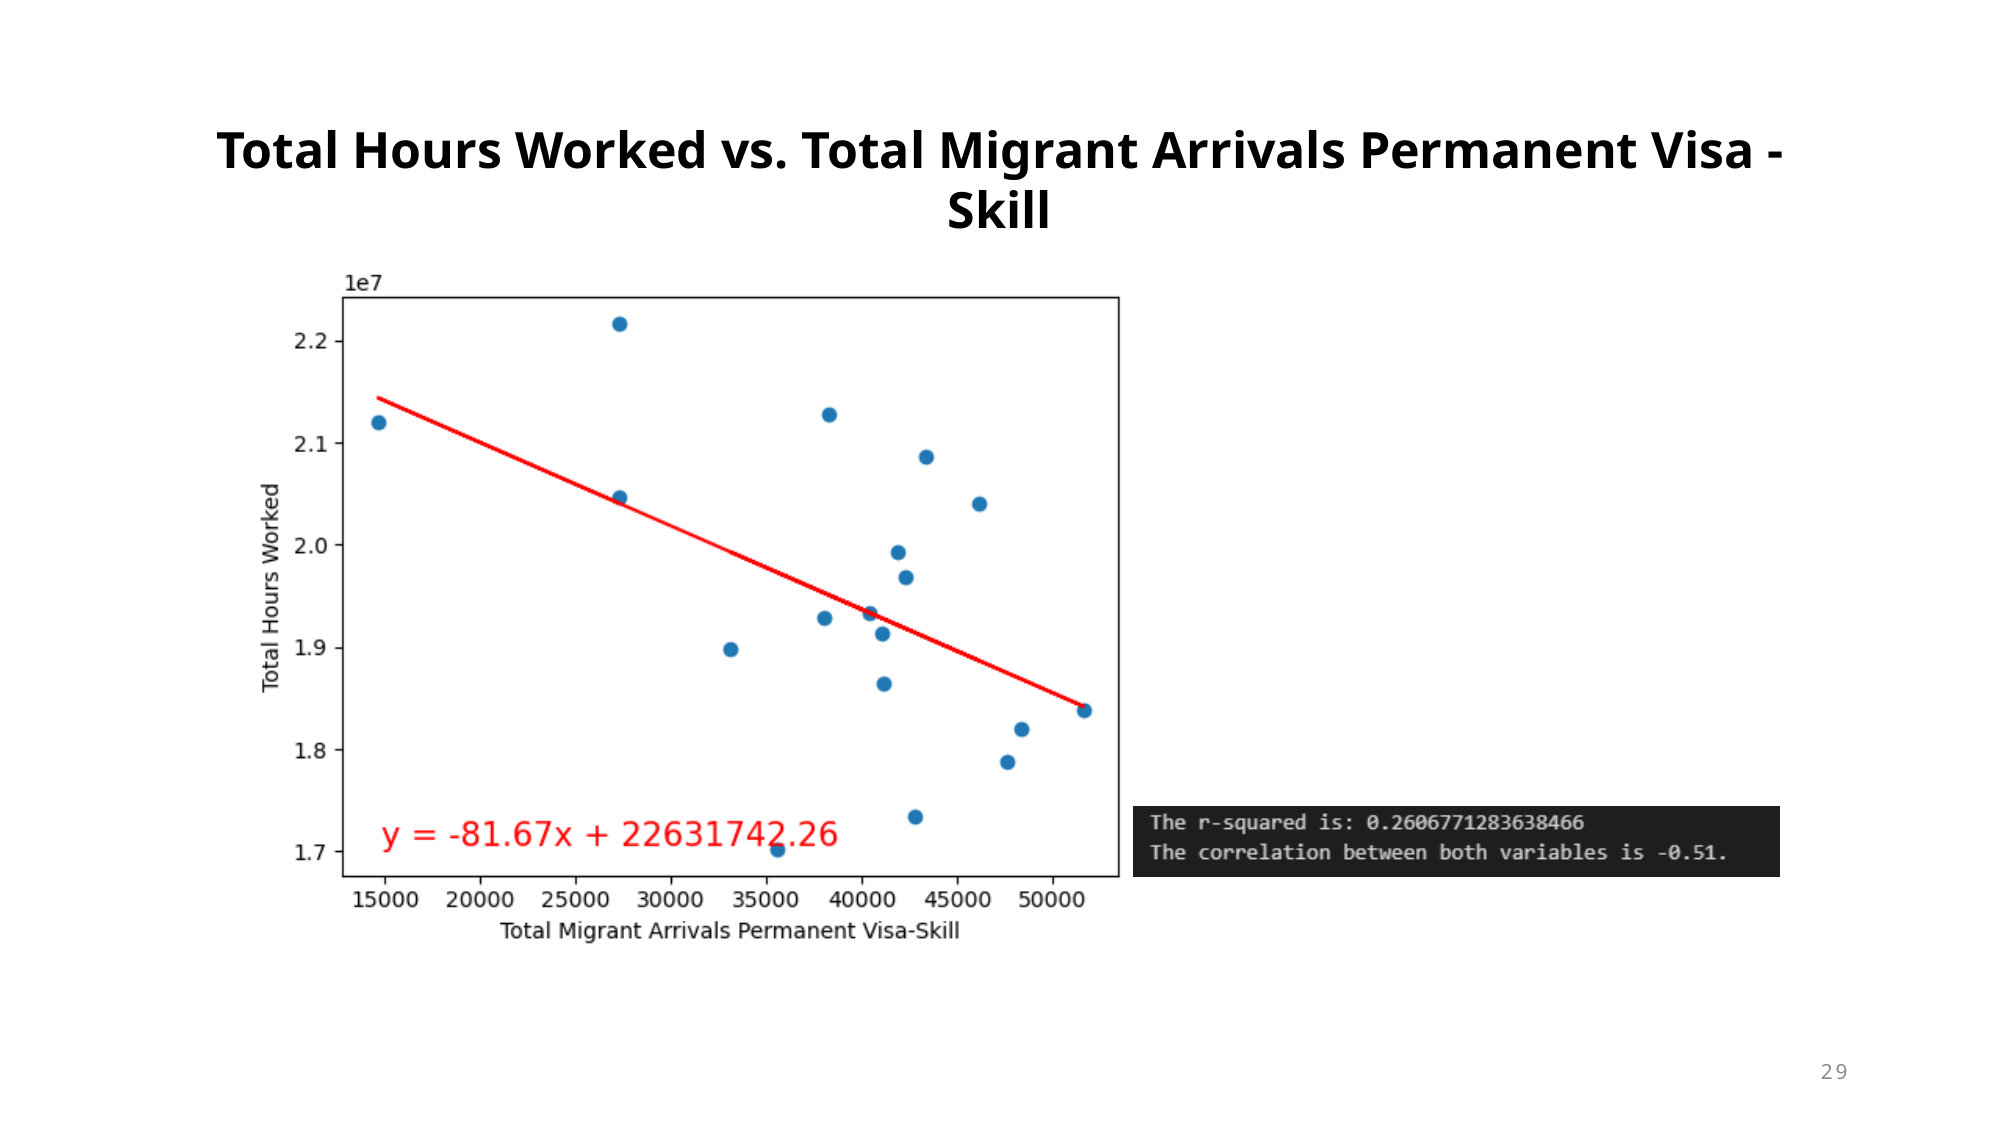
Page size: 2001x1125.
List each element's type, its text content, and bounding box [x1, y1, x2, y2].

text_box Total Hours Worked vs. Total Migrant Arrivals Permanent Visa - Skill [189, 111, 1811, 246]
slide_number 29 [1412, 1042, 1863, 1103]
picture [247, 258, 1780, 959]
